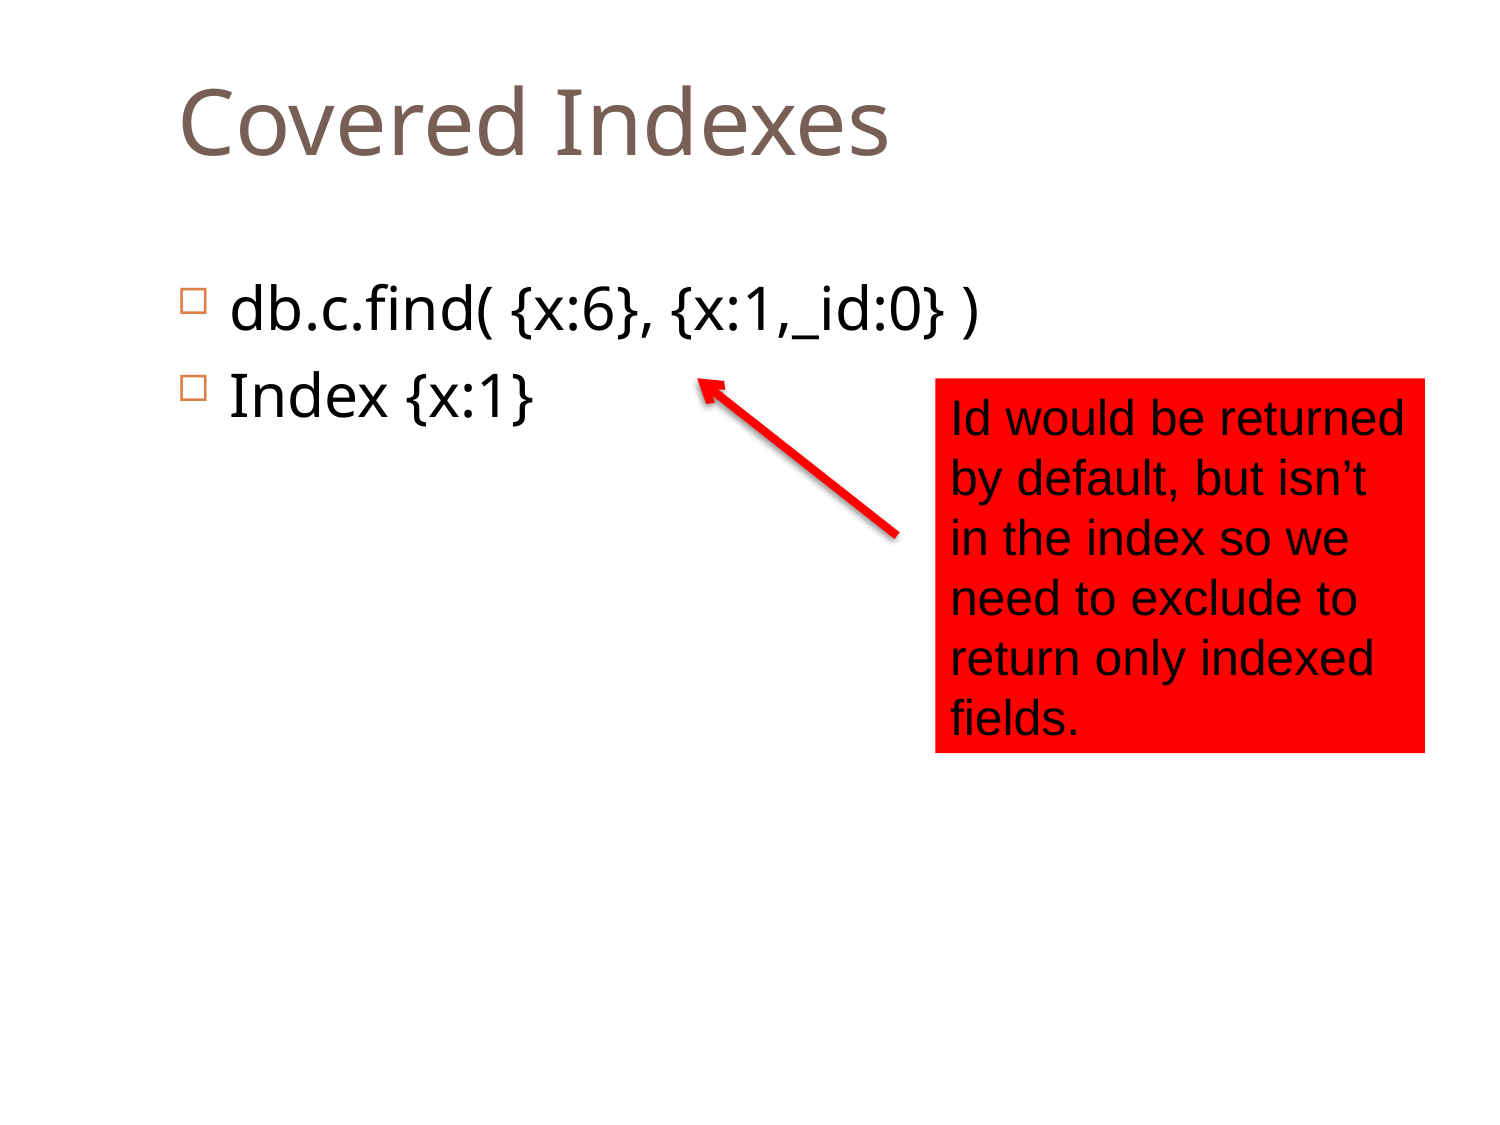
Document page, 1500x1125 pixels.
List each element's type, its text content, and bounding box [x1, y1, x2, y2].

title Covered Indexes [162, 37, 1500, 200]
list db.c.find( {x:6}, {x:1,_id:0} ) Index {x:1} [162, 262, 1500, 1000]
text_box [696, 377, 898, 536]
text_box Id would be returned by default, but isn’t in the index so we need to exclude to return only indexed fields. [935, 378, 1425, 754]
